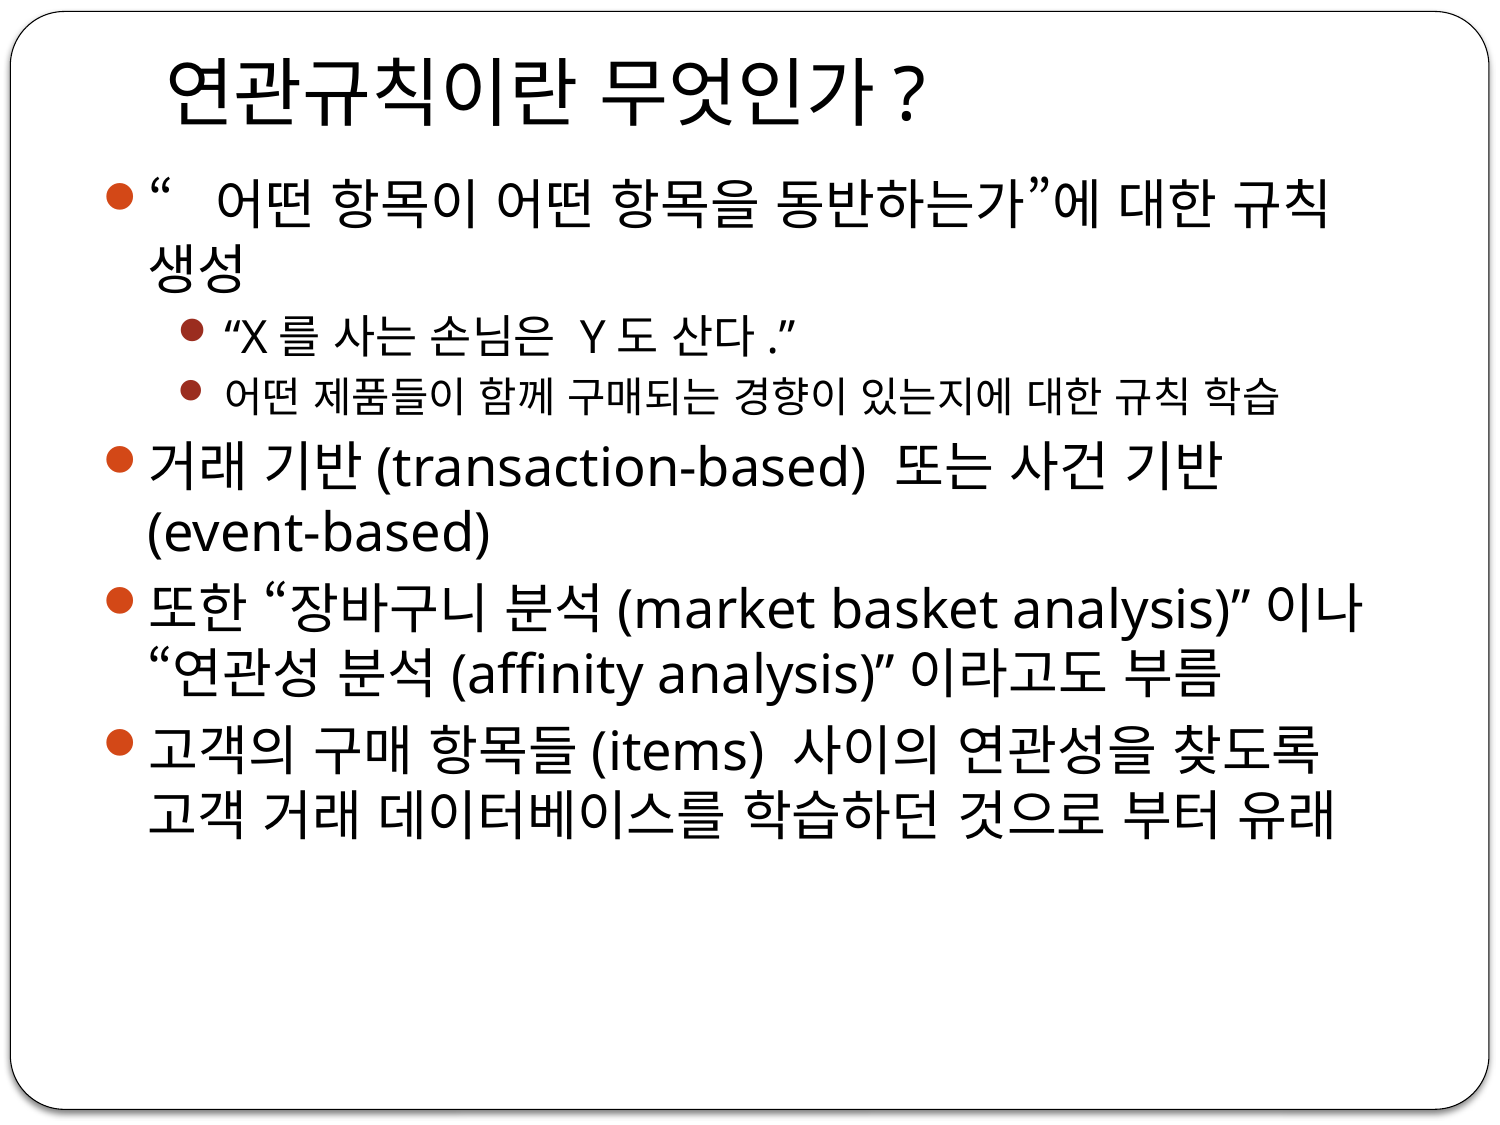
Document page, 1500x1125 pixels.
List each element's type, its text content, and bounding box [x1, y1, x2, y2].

list “어떤 항목이 어떤 항목을 동반하는가”에 대한 규칙 생성 “X를 사는 손님은 Y도 산다.” 어떤 제품들이 함께 구매되는 경향이 있는지에 대한 규칙 학습 거래 기반(transaction-based) 또는 사건 기반(event-based) 또한 “장바구니 분석(market basket analysis)”이나 “연관성 분석(affinity analysis)”이라고도 부름 고객의 구매 항목들(items) 사이의 연관성을 찾도록 고객 거래 데이터베이스를 학습하던 것으로 부터 유래 [87, 162, 1413, 850]
title 연관규칙이란 무엇인가? [150, 45, 1425, 150]
